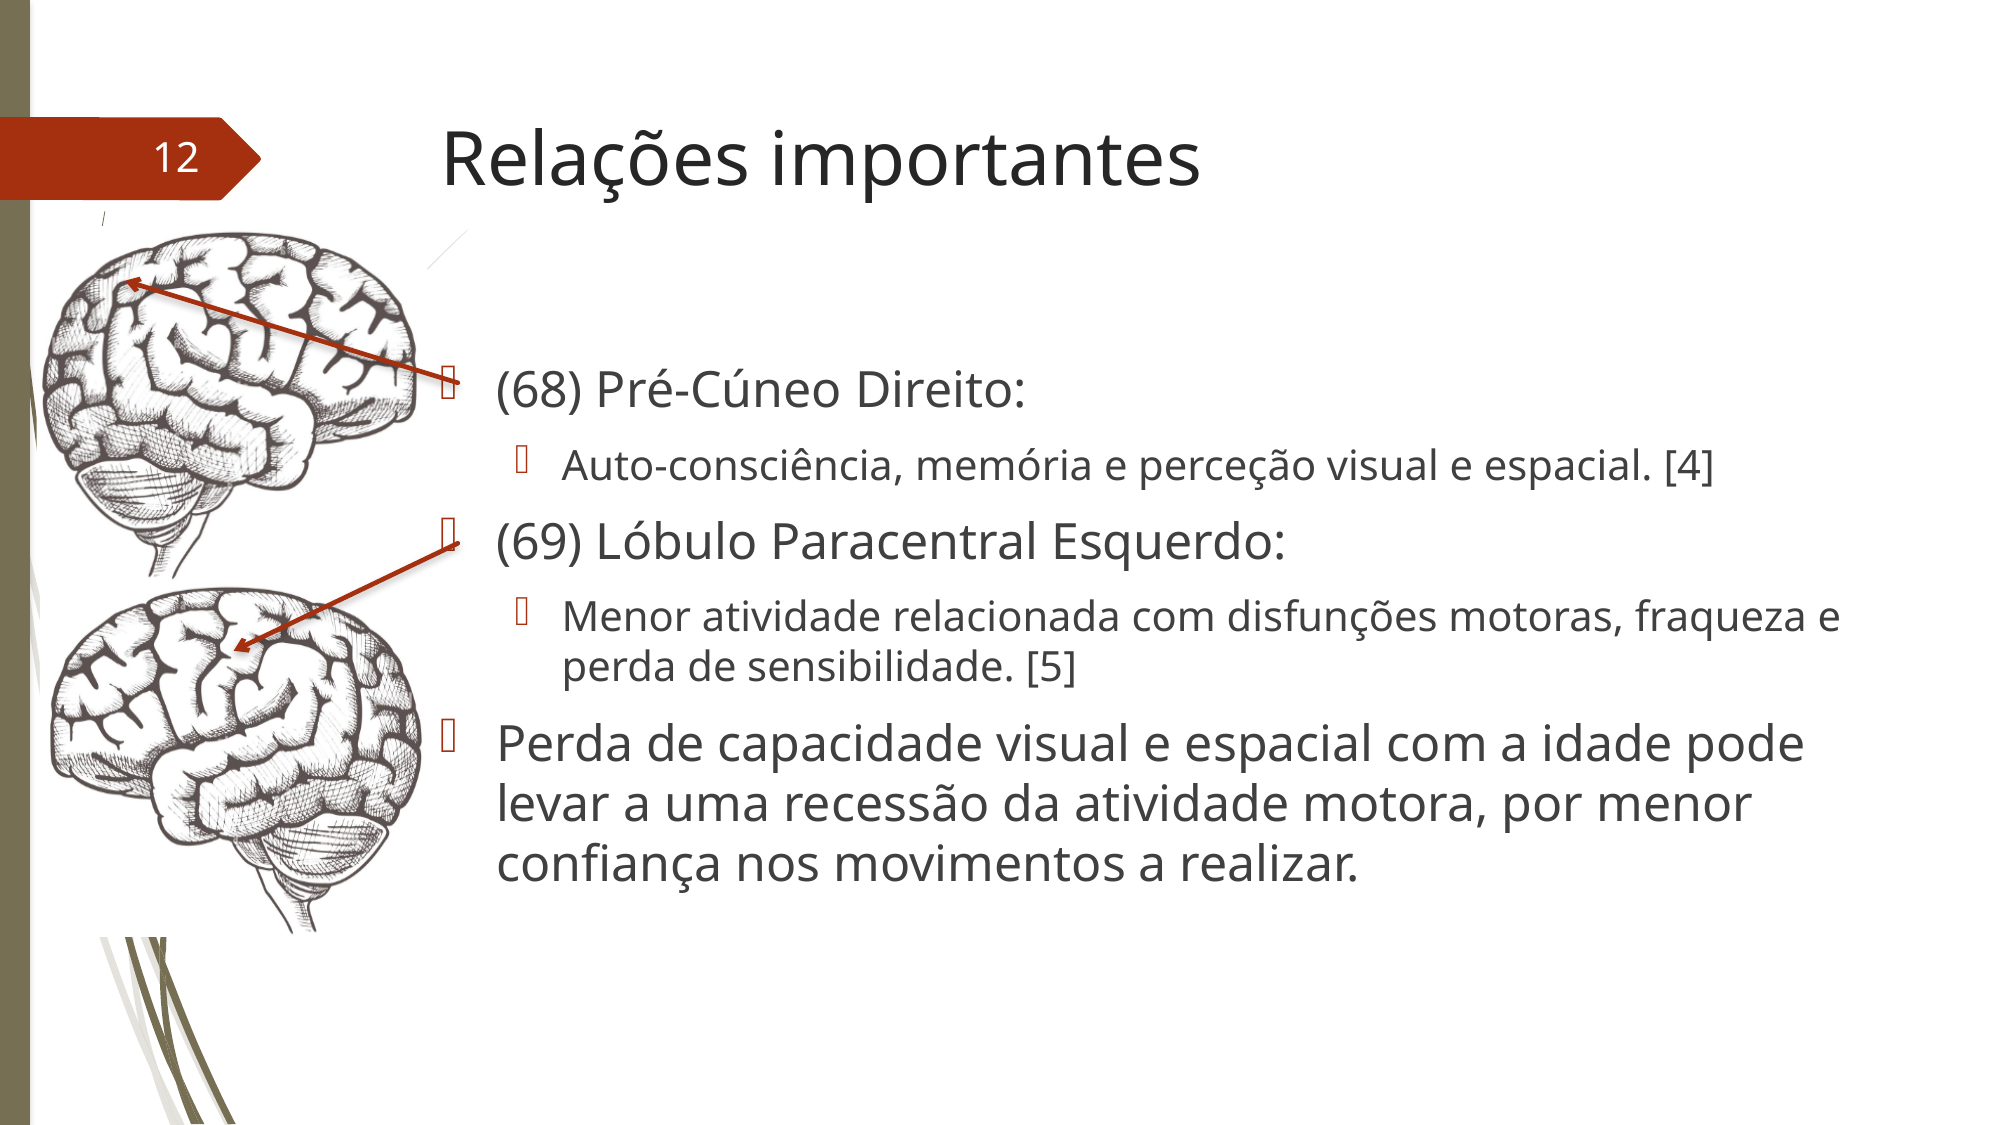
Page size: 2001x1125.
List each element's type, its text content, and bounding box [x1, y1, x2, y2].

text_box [124, 280, 459, 384]
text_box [233, 543, 459, 652]
title Relações importantes [425, 102, 1888, 313]
picture [36, 226, 428, 937]
list (68) Pré-Cúneo Direito: Auto-consciência, memória e perceção visual e espacial. [4] (69) Lóbulo Paracentral Esquerdo: Menor atividade relacionada com disfunções motoras, fraqueza e perda de sensibilidade. [5] Perda de capacidade visual e espacial com a idade pode levar a uma recessão da atividade motora, por menor confiança nos movimentos a realizar. [424, 350, 1888, 970]
slide_number 12 [87, 129, 216, 190]
